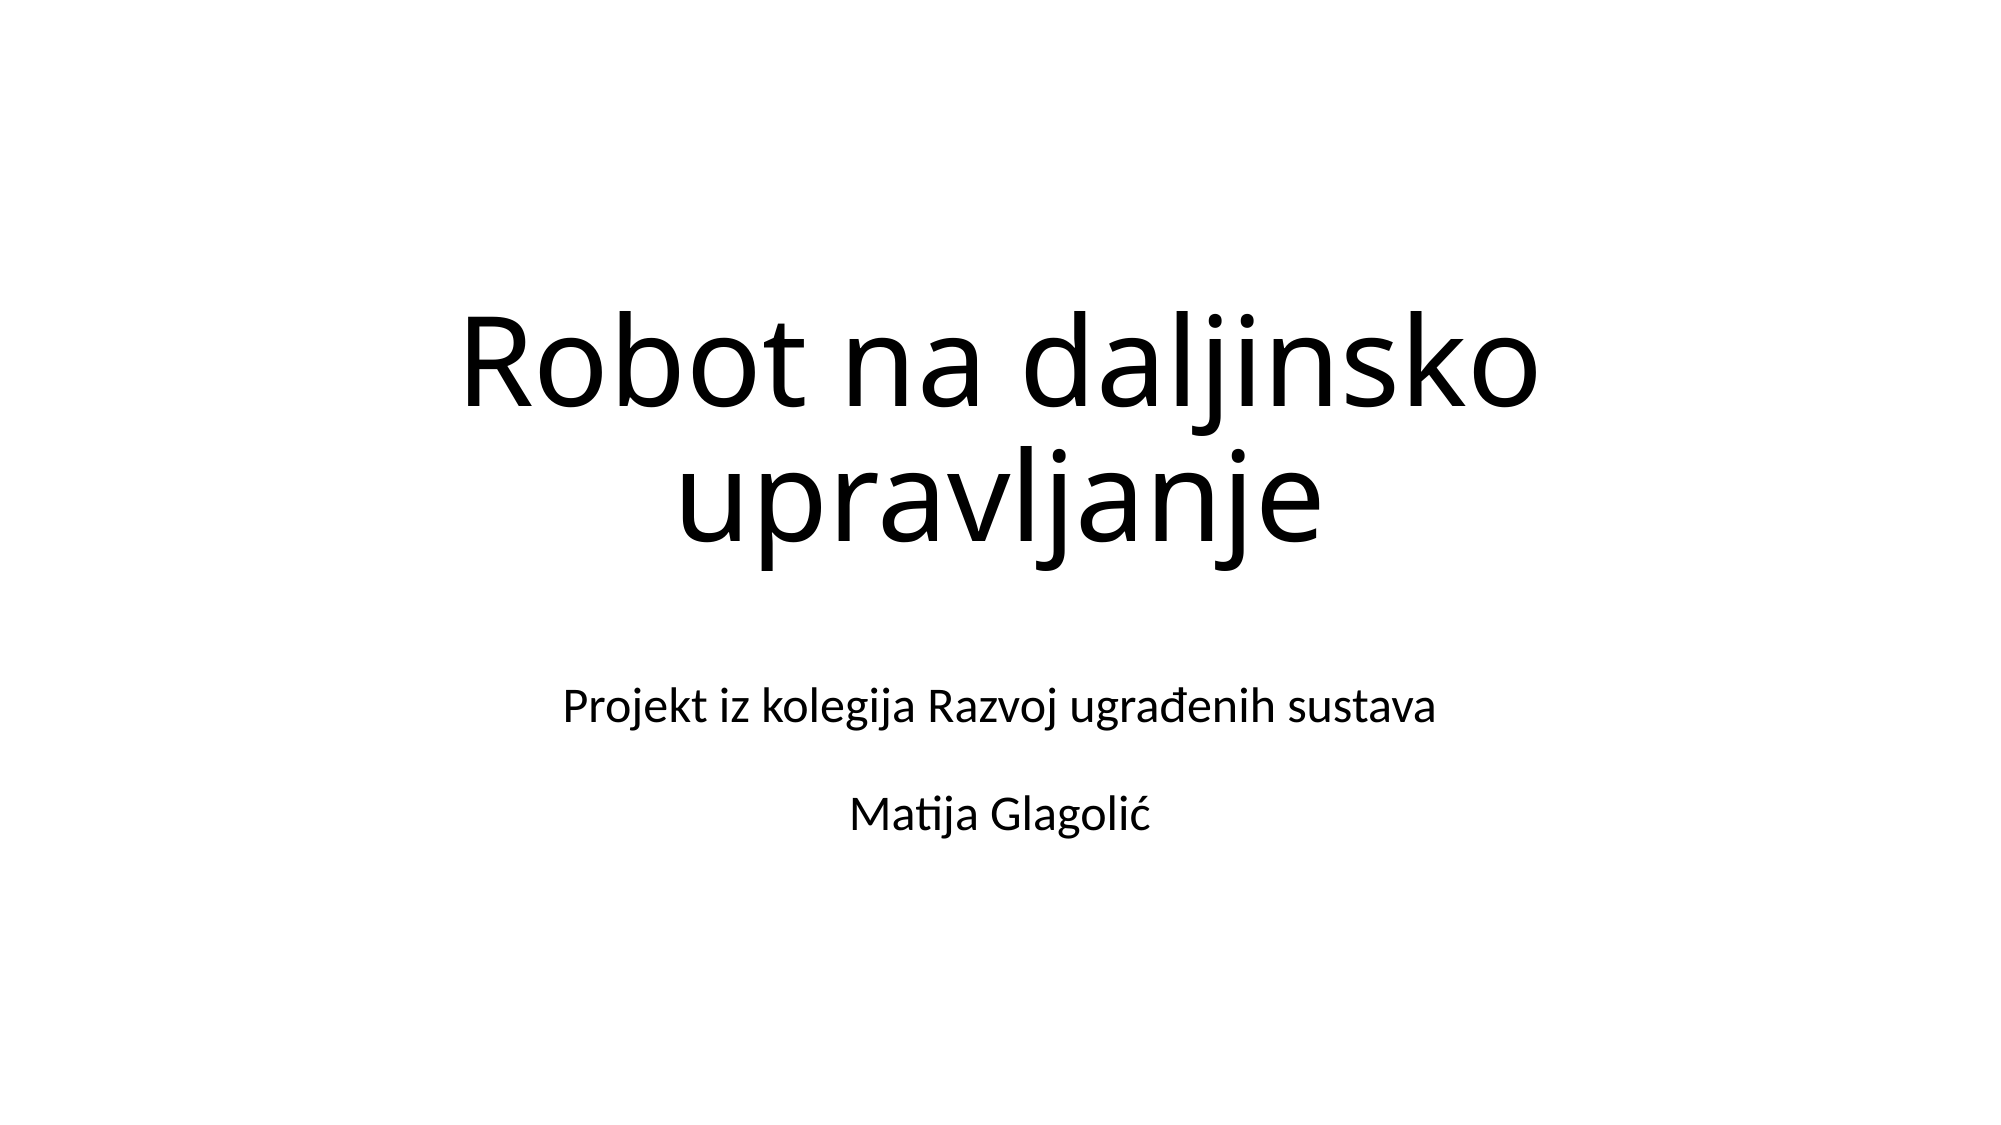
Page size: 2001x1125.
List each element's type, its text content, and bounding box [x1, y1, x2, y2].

title Robot na daljinsko upravljanje [249, 184, 1750, 576]
subtitle Projekt iz kolegija Razvoj ugrađenih sustava Matija Glagolić [249, 590, 1750, 863]
